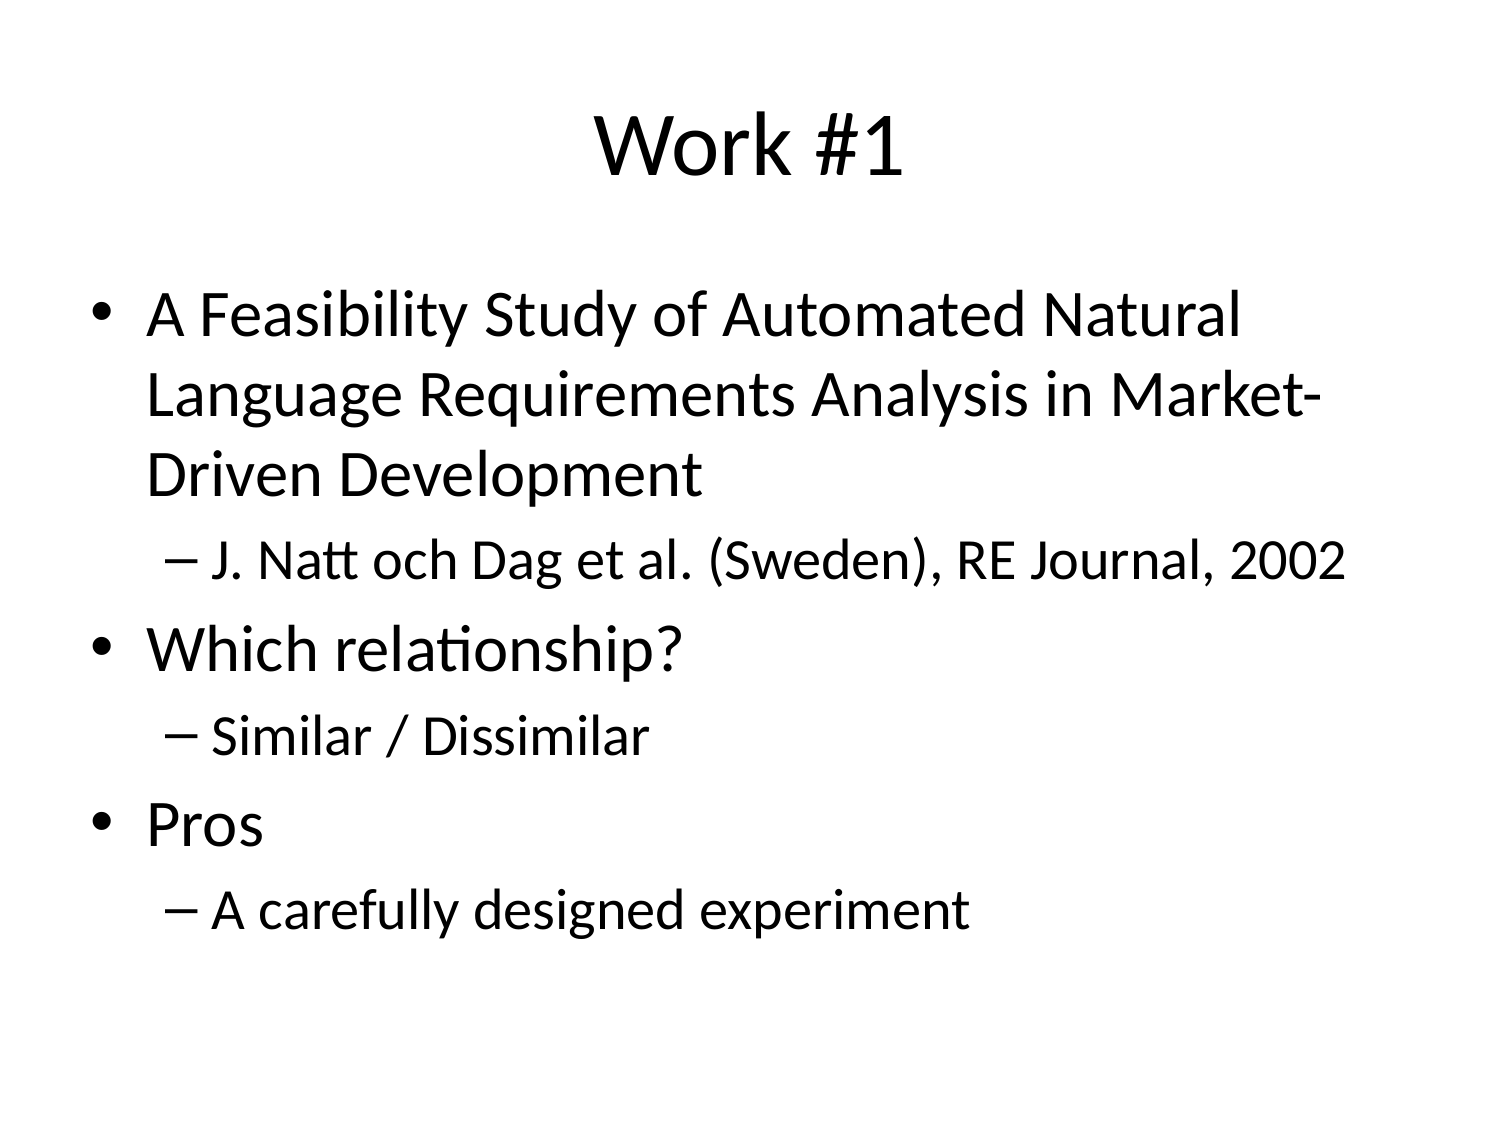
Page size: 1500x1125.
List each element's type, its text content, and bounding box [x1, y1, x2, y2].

list A Feasibility Study of Automated Natural Language Requirements Analysis in Market-Driven Development J. Natt och Dag et al. (Sweden), RE Journal, 2002 Which relationship? Similar / Dissimilar Pros A carefully designed experiment [75, 262, 1425, 1005]
title Work #1 [75, 45, 1425, 233]
